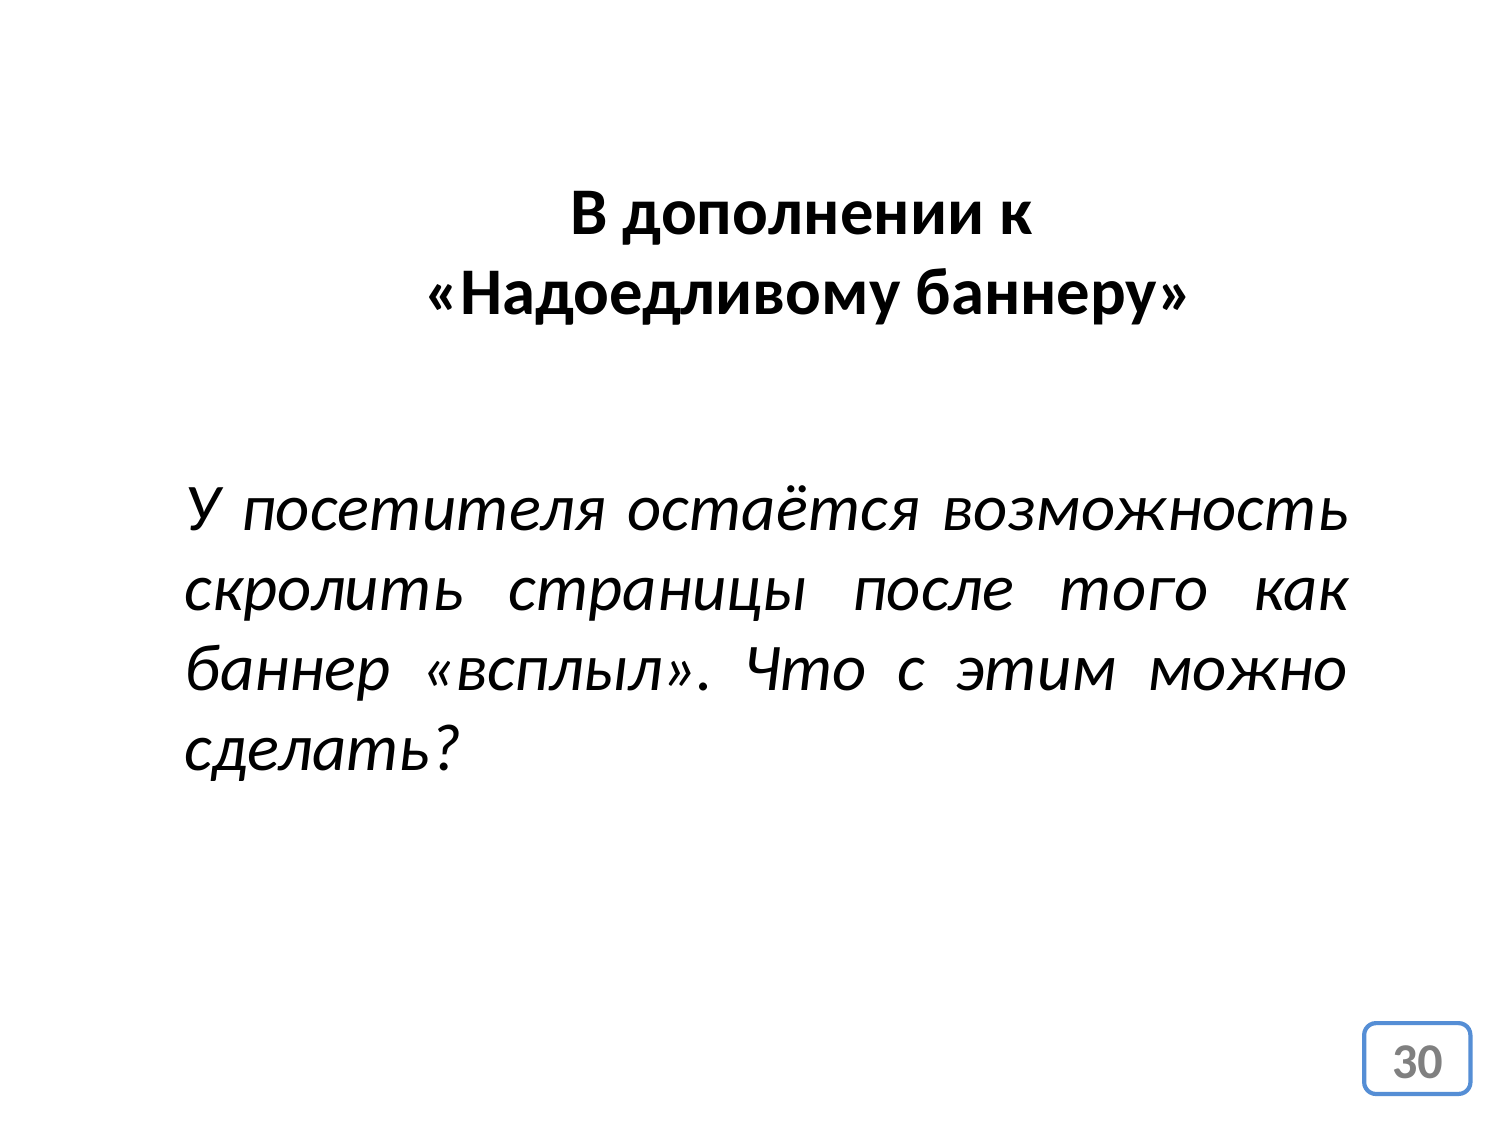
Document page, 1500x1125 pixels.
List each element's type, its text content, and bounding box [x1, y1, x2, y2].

text_box У посетителя остаётся возможность скролить страницы после того как баннер «всплыл». Что с этим можно сделать? [169, 456, 1365, 791]
text_box 30 [1362, 1021, 1473, 1097]
text_box В дополнении к «Надоедливому баннеру» [301, 160, 1317, 336]
